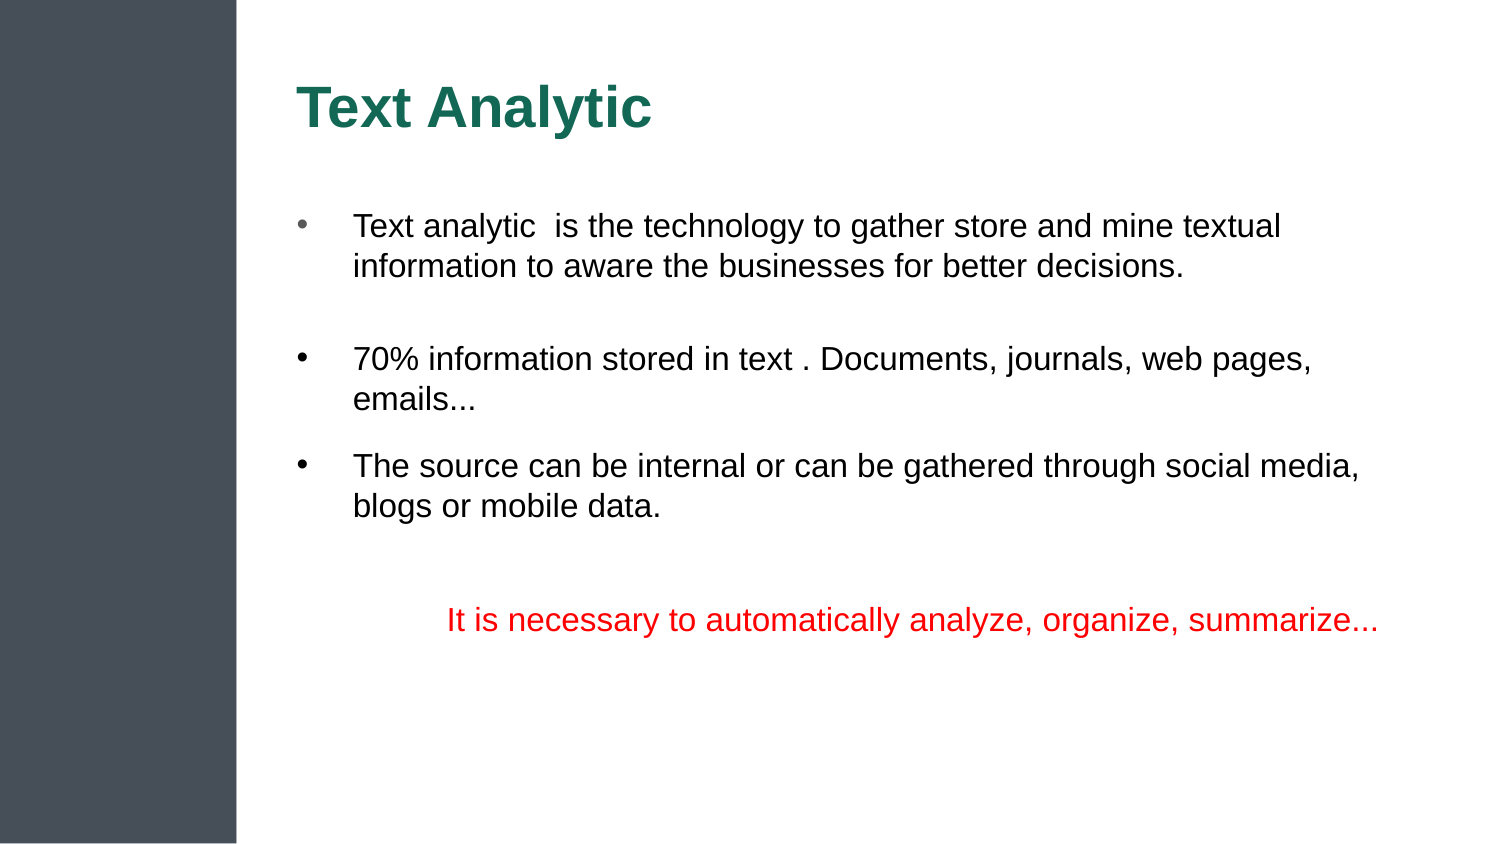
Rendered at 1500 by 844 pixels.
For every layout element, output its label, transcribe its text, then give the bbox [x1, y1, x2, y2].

picture [0, 0, 1500, 844]
list Text analytic is the technology to gather store and mine textual information to aware the businesses for better decisions. 70% information stored in text . Documents, journals, web pages, emails... The source can be internal or can be gathered through social media, blogs or mobile data. It is necessary to automatically analyze, organize, summarize... [281, 196, 1425, 754]
title Text Analytic [281, 33, 1425, 175]
